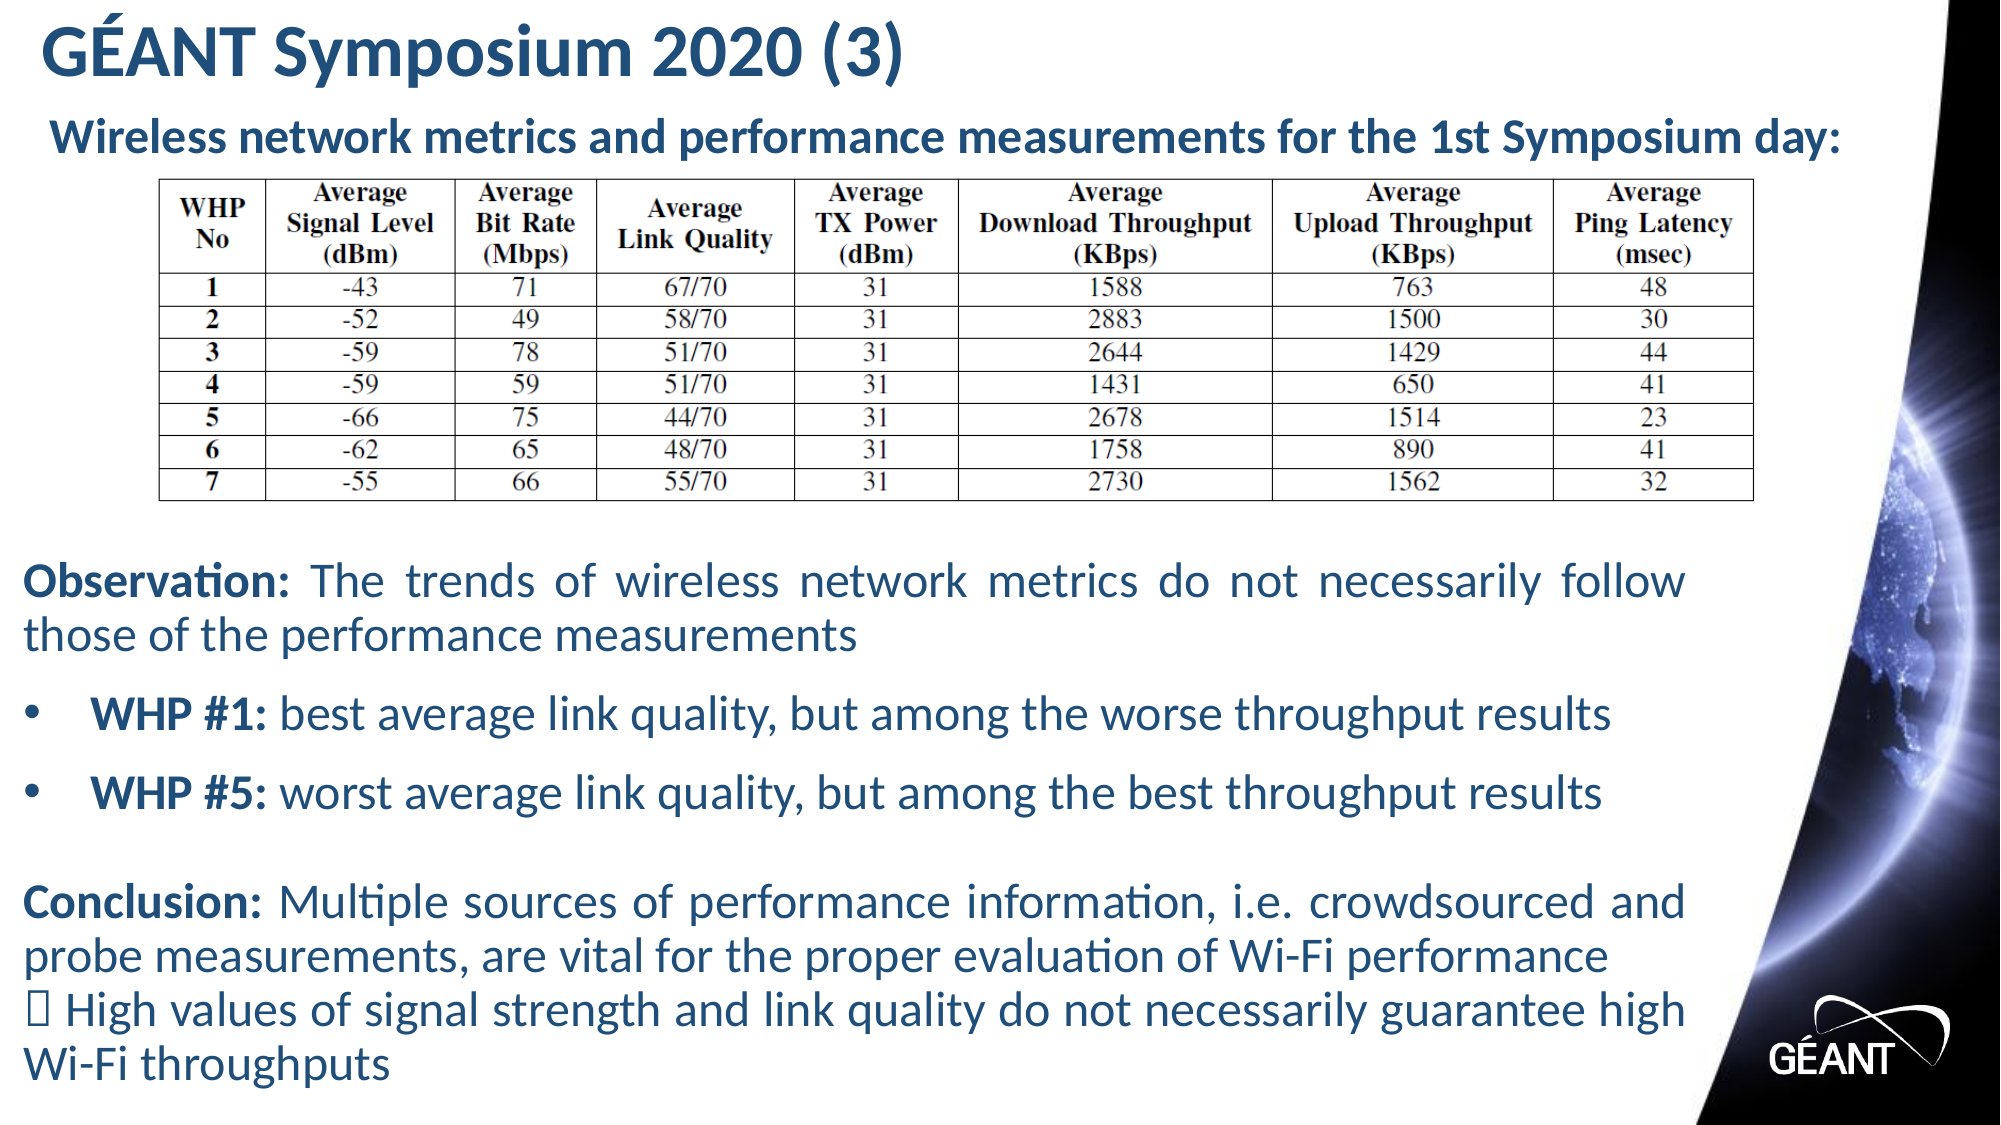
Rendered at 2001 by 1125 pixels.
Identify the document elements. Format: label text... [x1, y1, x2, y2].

text_box Conclusion: Multiple sources of performance information, i.e. crowdsourced and probe measurements, are vital for the proper evaluation of Wi-Fi performance  High values of signal strength and link quality do not necessarily guarantee high Wi-Fi throughputs [0, 867, 1703, 1089]
text_box Observation: The trends of wireless network metrics do not necessarily follow those of the performance measurements WHP #1: best average link quality, but among the worse throughput results WHP #5: worst average link quality, but among the best throughput results [0, 546, 1703, 835]
title GÉANT Symposium 2020 (3) [26, 17, 1650, 88]
text_box Wireless network metrics and performance measurements for the 1st Symposium day: [26, 102, 1920, 233]
picture [146, 0, 2000, 1125]
